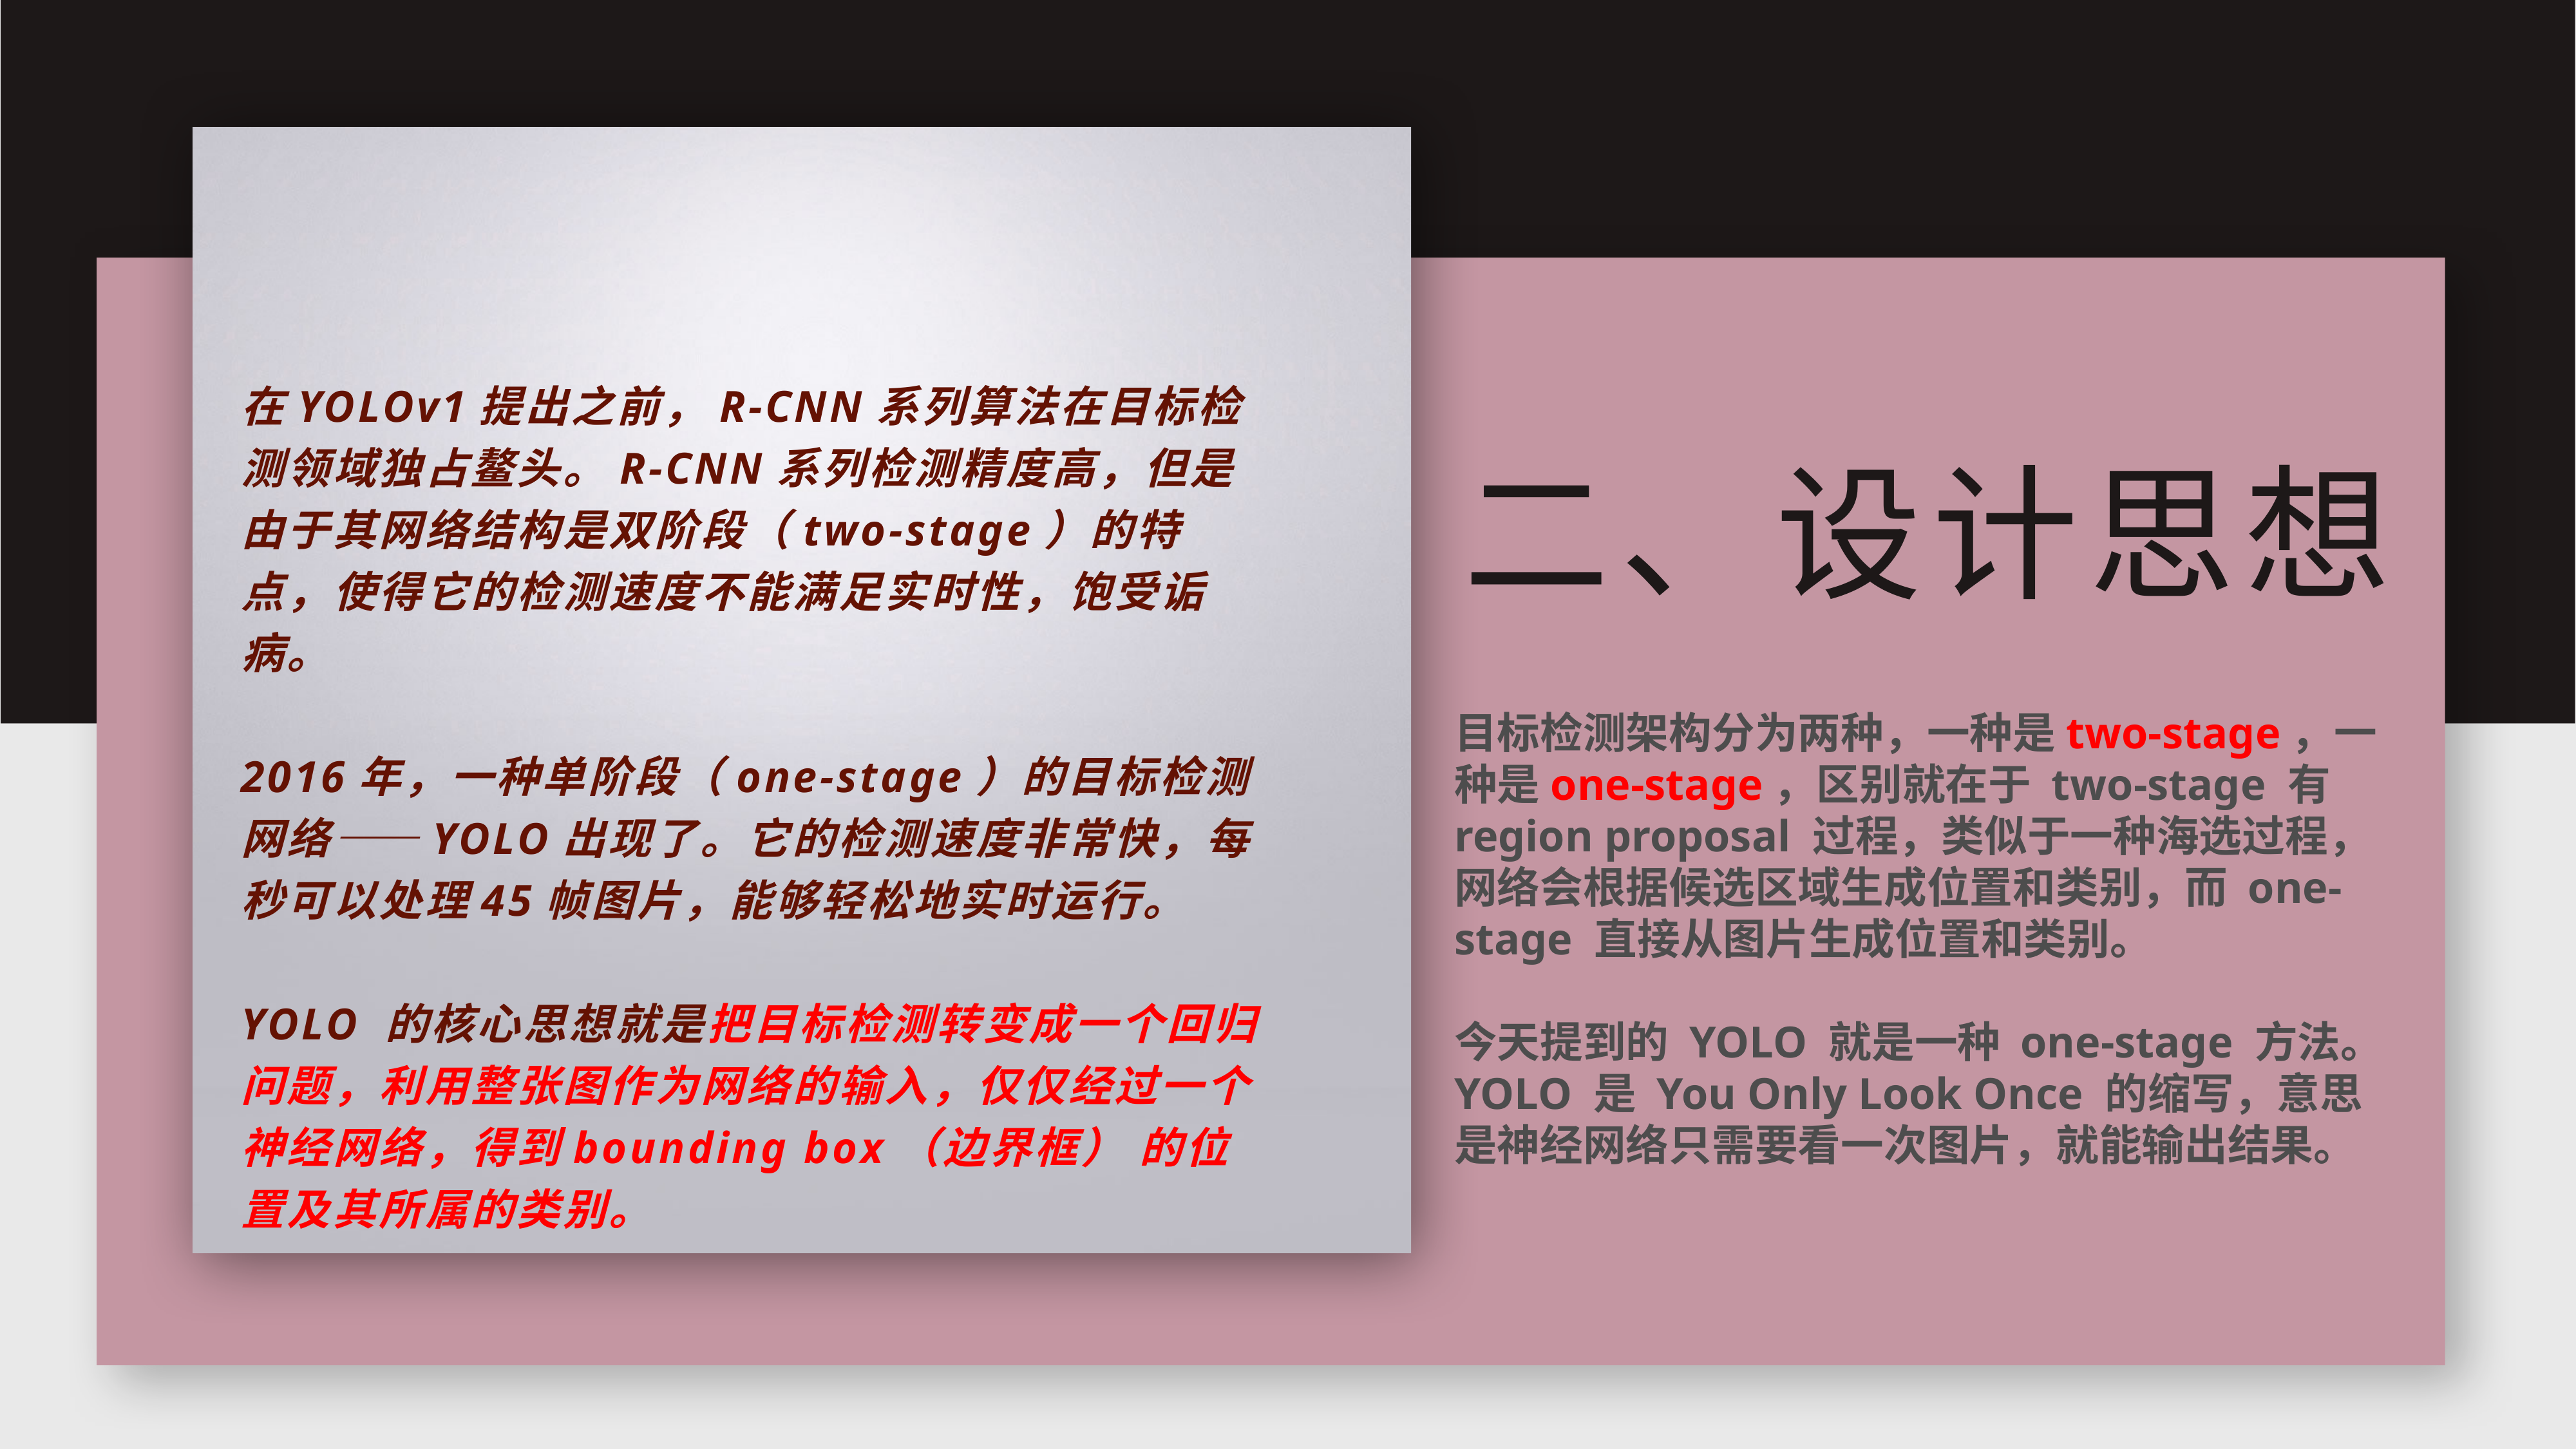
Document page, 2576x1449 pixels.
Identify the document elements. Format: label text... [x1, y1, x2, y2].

picture [192, 126, 1412, 1253]
text_box [1, 0, 2575, 724]
text_box [97, 257, 2445, 1365]
text_box 二、设计思想 [1455, 433, 2400, 624]
text_box 目标检测架构分为两种，一种是two-stage，一种是one-stage，区别就在于 two-stage 有region proposal 过程，类似于一种海选过程，网络会根据候选区域生成位置和类别，而 one-stage 直接从图片生成位置和类别。 今天提到的 YOLO 就是一种 one-stage 方法。 YOLO 是 You Only Look Once 的缩写，意思是神经网络只需要看一次图片，就能输出结果。 [1446, 698, 2410, 1196]
